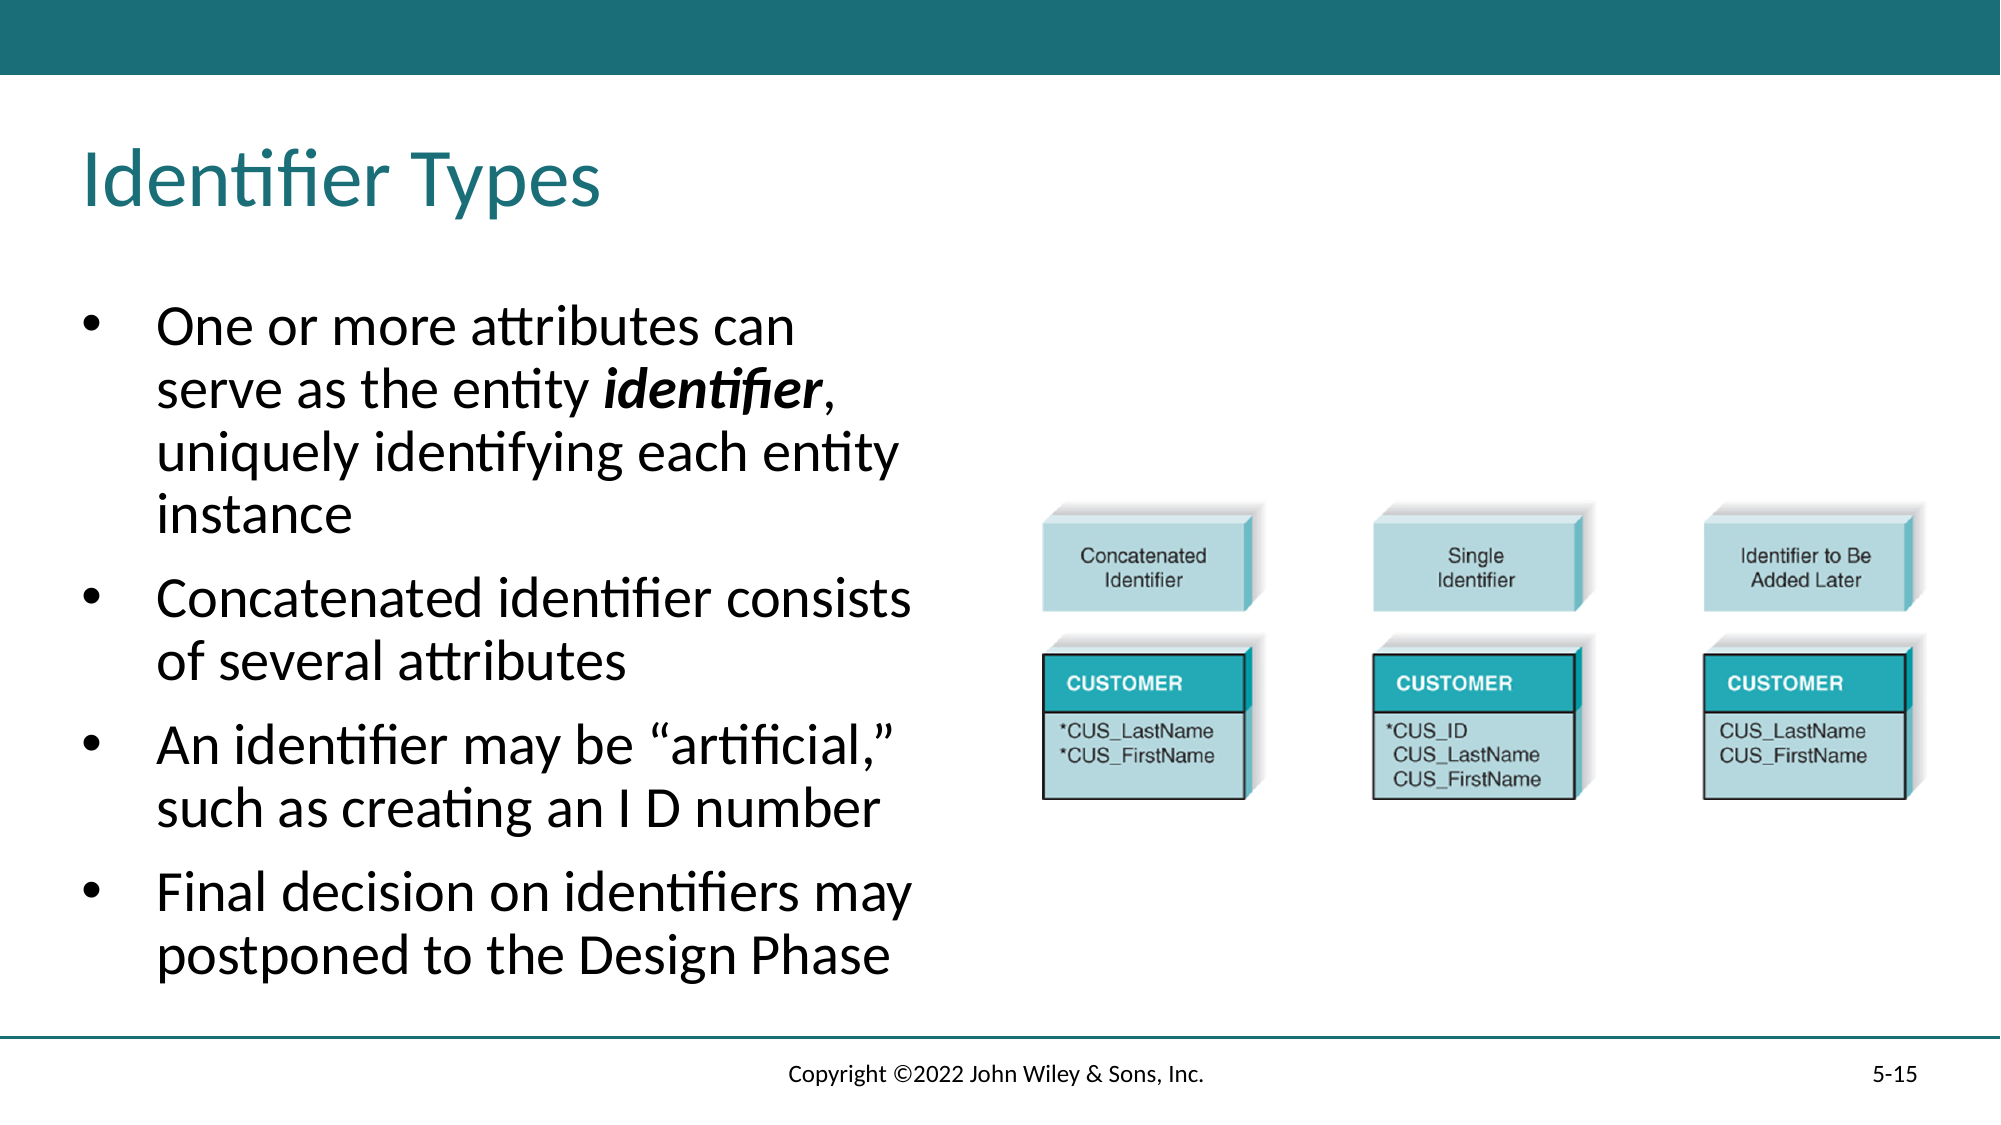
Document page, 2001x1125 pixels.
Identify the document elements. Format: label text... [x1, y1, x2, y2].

footer Copyright ©2022 John Wiley & Sons, Inc. [662, 1042, 1338, 1103]
list One or more attributes can serve as the entity identifier, uniquely identifying each entity instance Concatenated identifier consists of several attributes An identifier may be “artificial,” such as creating an I D number Final decision on identifiers may postponed to the Design Phase [66, 287, 950, 1013]
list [1042, 500, 1926, 800]
slide_number 5-15 [1412, 1042, 1934, 1103]
title Identifier Types [66, 127, 1934, 288]
